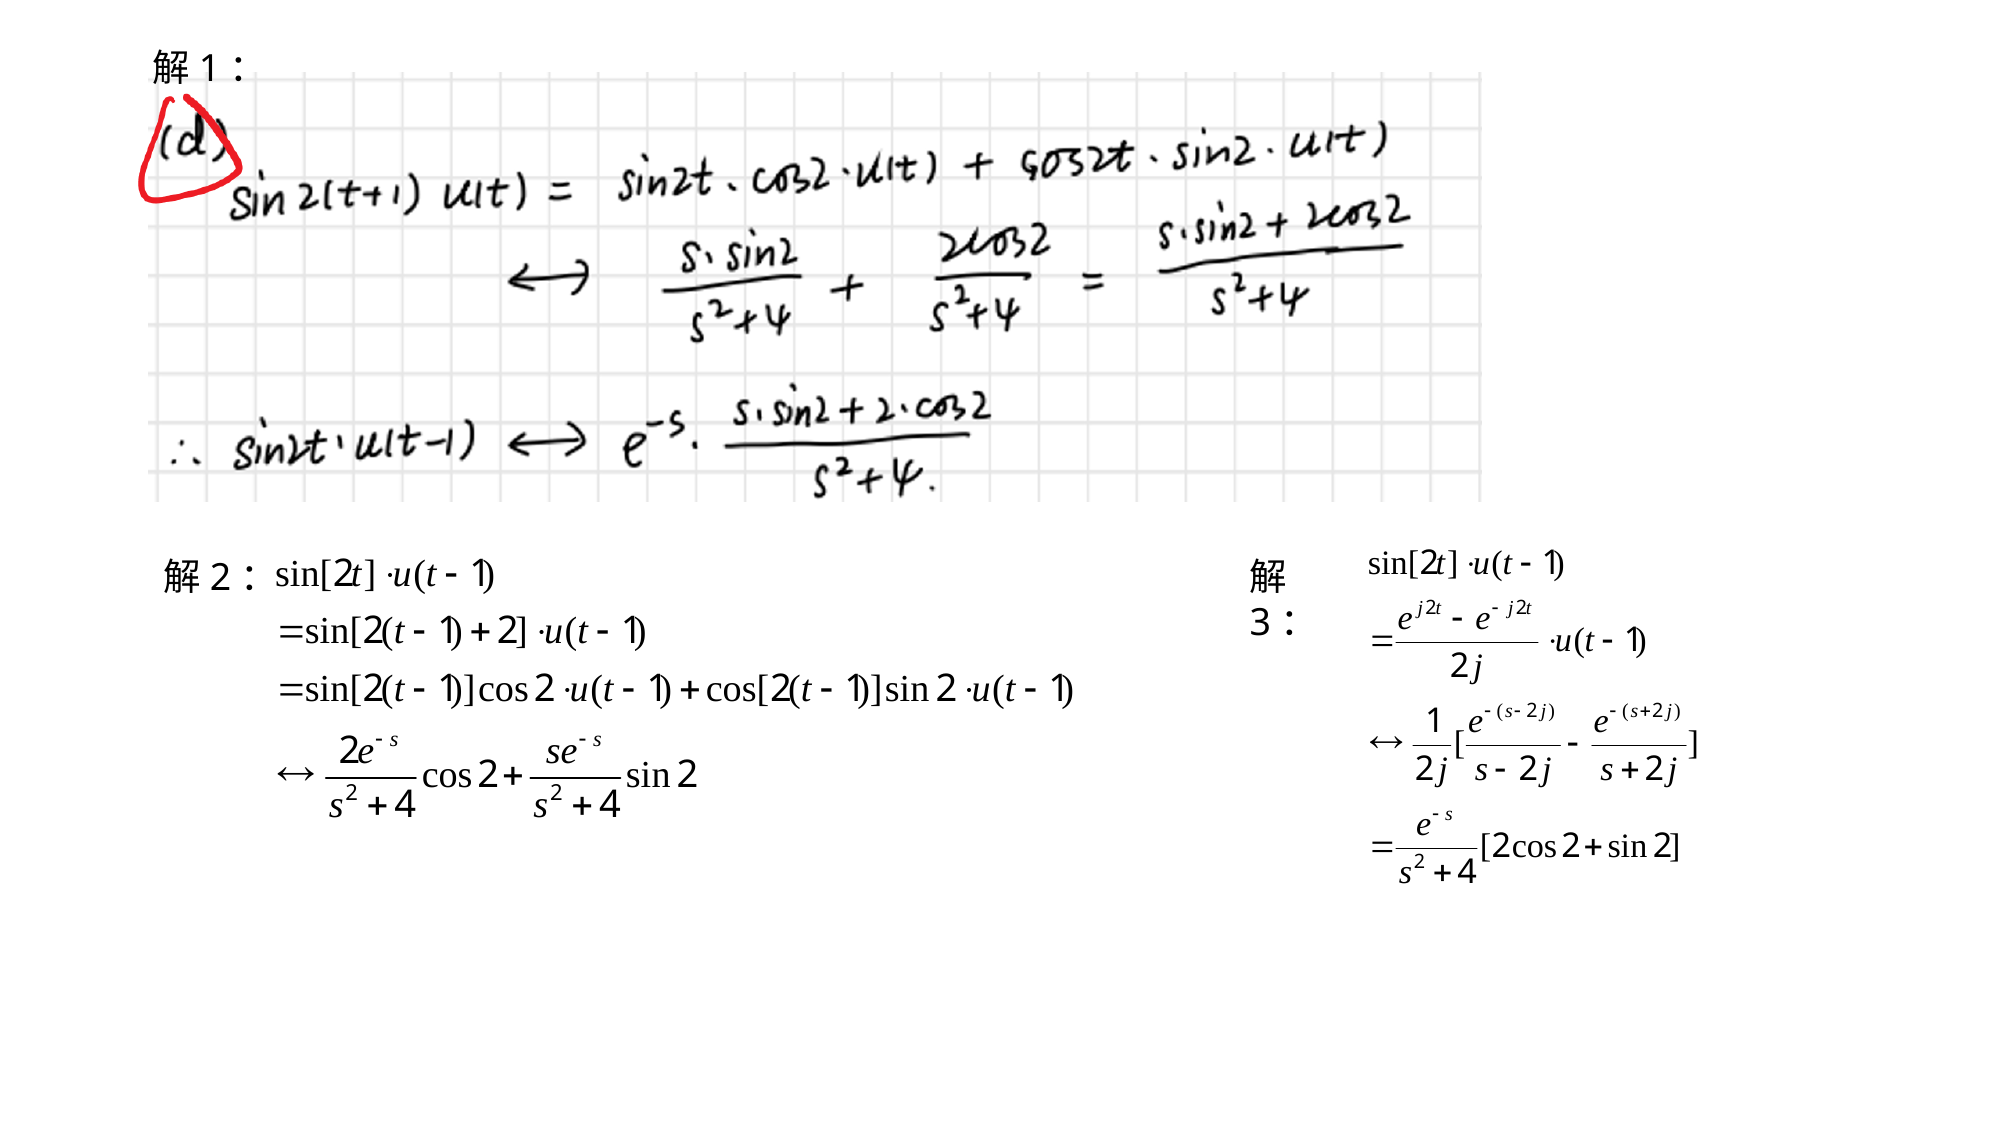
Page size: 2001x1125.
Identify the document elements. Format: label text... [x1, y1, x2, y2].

text_box 解1： [137, 36, 296, 72]
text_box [270, 551, 1082, 826]
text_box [1363, 543, 1703, 891]
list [137, 72, 1482, 521]
text_box 解3： [1234, 545, 1363, 650]
text_box 解2： [148, 545, 307, 605]
